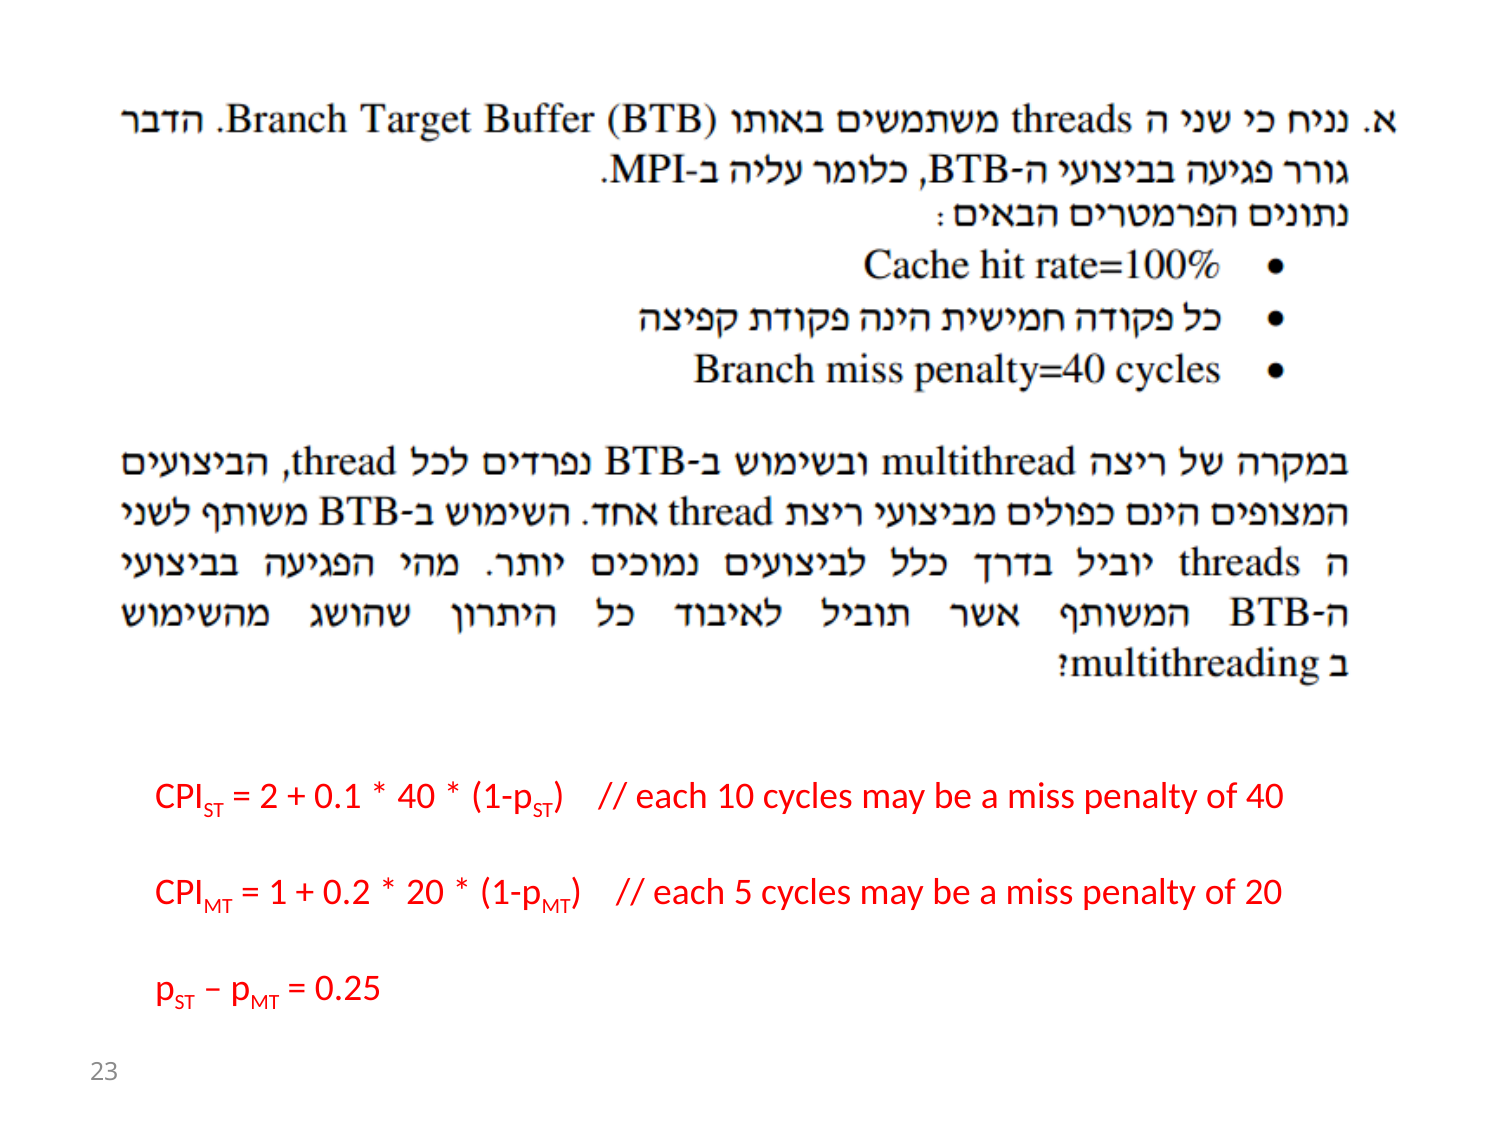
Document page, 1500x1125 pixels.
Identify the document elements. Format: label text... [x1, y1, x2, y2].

text_box CPIST = 2 + 0.1 * 40 * (1-pST) // each 10 cycles may be a miss penalty of 40 CPIMT = 1 + 0.2 * 20 * (1-pMT) // each 5 cycles may be a miss penalty of 20 pST – pMT = 0.25 [140, 763, 1300, 1022]
slide_number 23 [75, 1042, 425, 1103]
picture [74, 89, 1414, 706]
